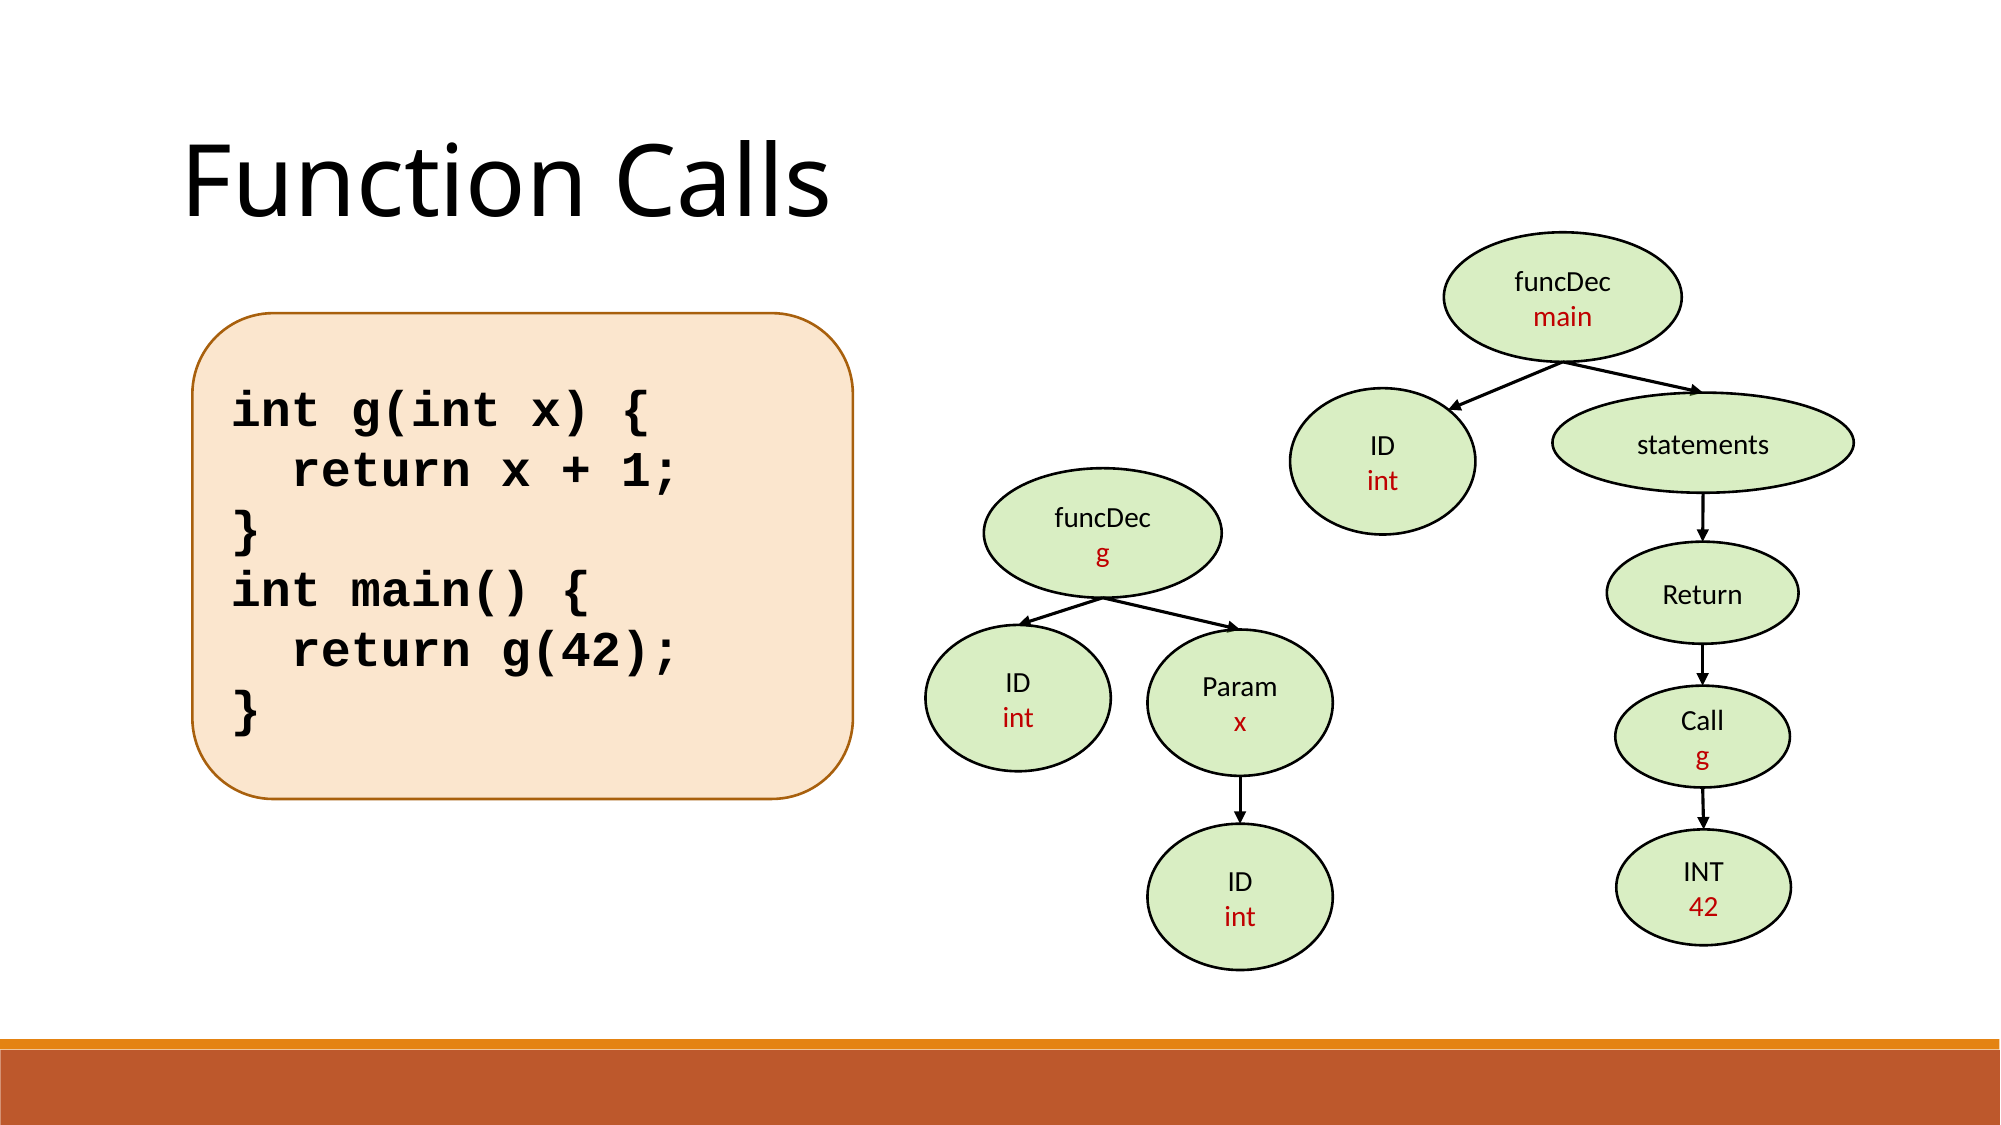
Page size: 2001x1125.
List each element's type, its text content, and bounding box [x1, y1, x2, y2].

text_box int g(int x) { return x + 1; } int main() { return g(42); } [191, 311, 855, 801]
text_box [1447, 361, 1564, 411]
text_box funcDec main [1442, 230, 1684, 358]
text_box Return [1605, 540, 1800, 646]
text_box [1569, 361, 1704, 394]
text_box statements [1551, 391, 1856, 495]
text_box Function Calls [165, 109, 1829, 245]
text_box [1017, 597, 1101, 626]
text_box ID int [924, 623, 1113, 773]
text_box ID int [1288, 386, 1477, 536]
text_box Call g [1613, 684, 1792, 789]
text_box funcDec g [982, 466, 1224, 594]
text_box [1102, 597, 1241, 630]
text_box ID int [1146, 822, 1335, 972]
text_box Param x [1146, 628, 1335, 778]
text_box INT 42 [1614, 828, 1793, 947]
